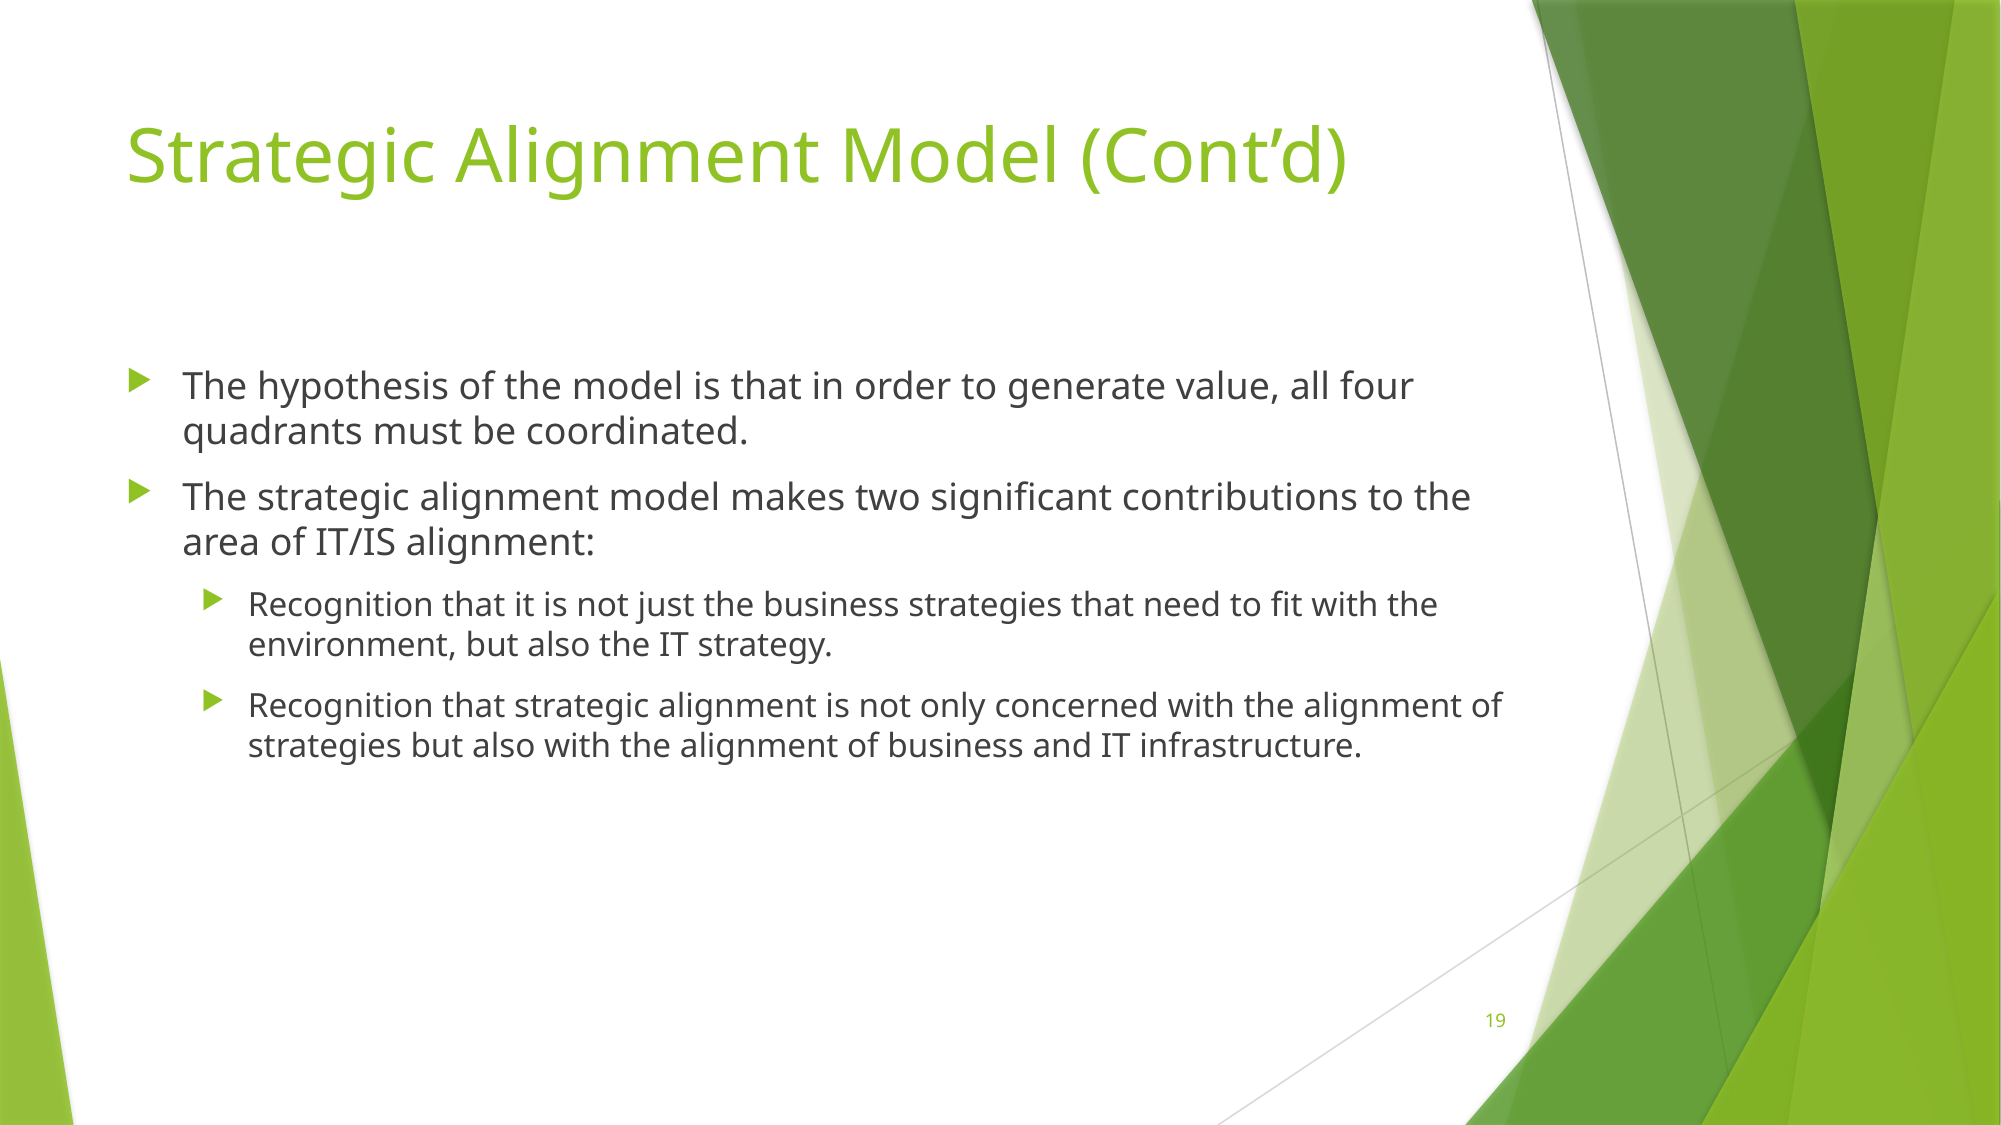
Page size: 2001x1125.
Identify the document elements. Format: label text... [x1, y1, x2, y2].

list The hypothesis of the model is that in order to generate value, all four quadrants must be coordinated. The strategic alignment model makes two significant contributions to the area of IT/IS alignment: Recognition that it is not just the business strategies that need to fit with the environment, but also the IT strategy. Recognition that strategic alignment is not only concerned with the alignment of strategies but also with the alignment of business and IT infrastructure. [111, 354, 1522, 992]
title Strategic Alignment Model (Cont’d) [111, 99, 1522, 317]
slide_number 19 [1409, 991, 1522, 1051]
